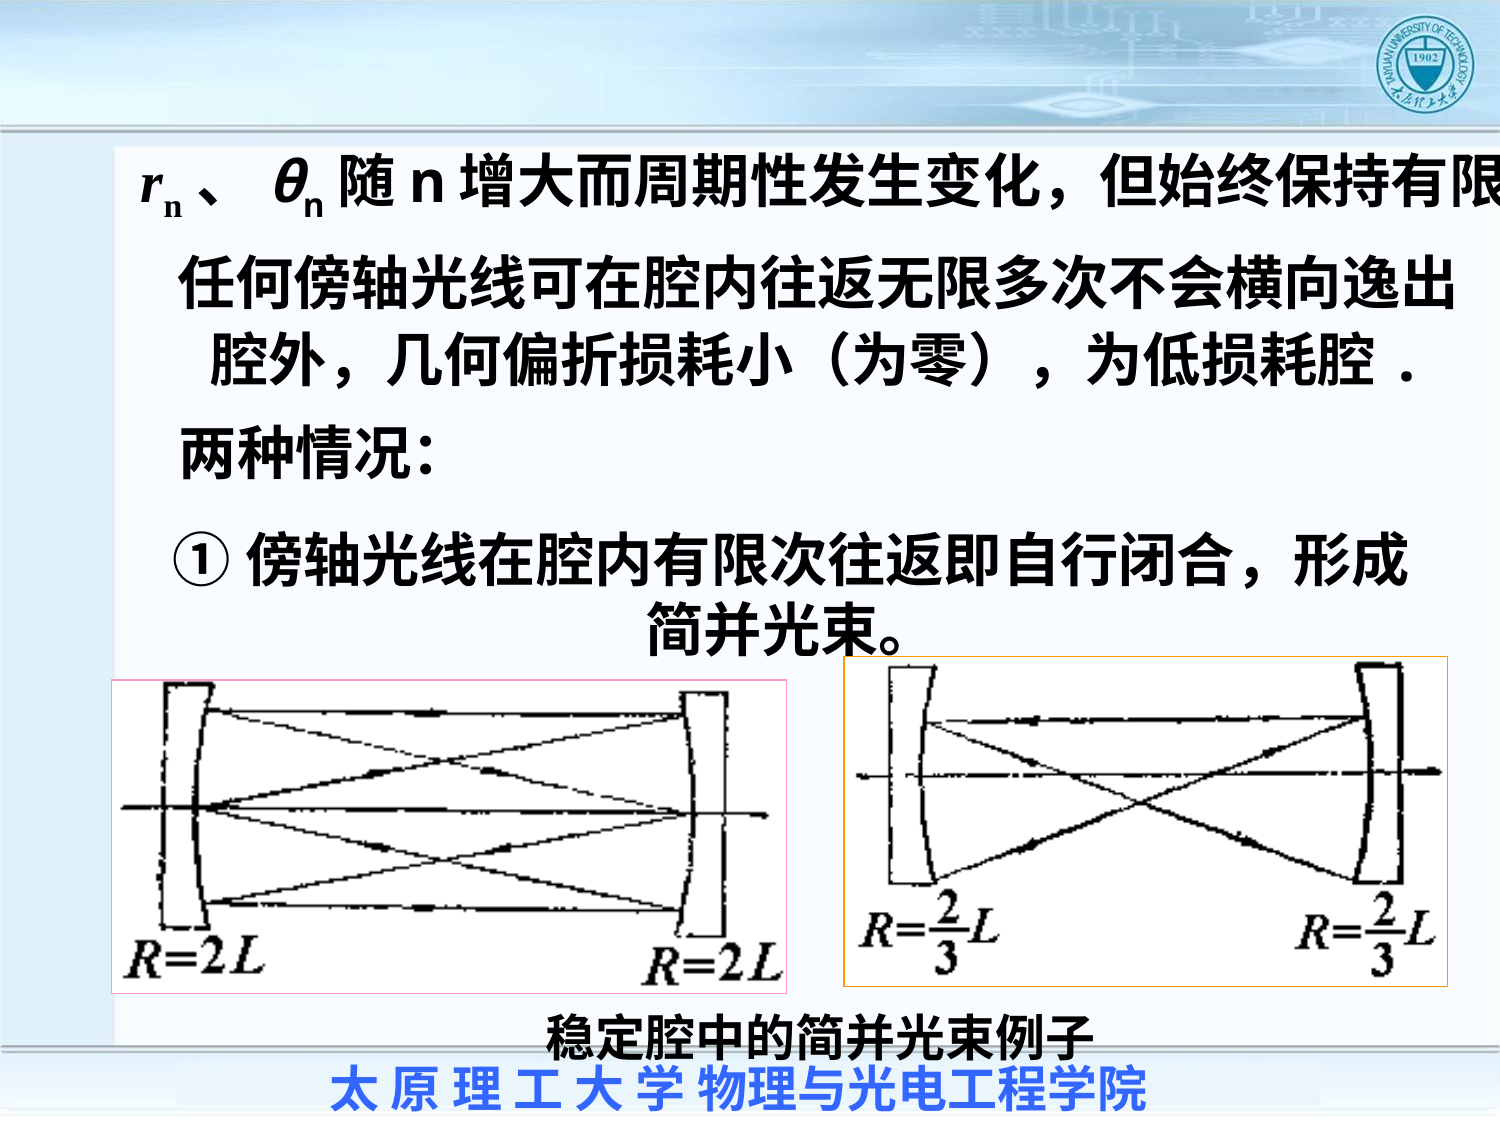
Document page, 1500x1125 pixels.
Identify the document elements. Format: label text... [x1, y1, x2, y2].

text_box rn、θn随n增大而周期性发生变化，但始终保持有限。 [123, 137, 1500, 232]
picture [0, 0, 1500, 1123]
text_box ①傍轴光线在腔内有限次往返即自行闭合，形成简并光束。 [135, 515, 1447, 670]
text_box 两种情况： [123, 408, 526, 494]
text_box 稳定腔中的简并光束例子 [466, 999, 1176, 1075]
text_box 任何傍轴光线可在腔内往返无限多次不会横向逸出腔外，几何偏折损耗小（为零），为低损耗腔. [135, 232, 1500, 401]
